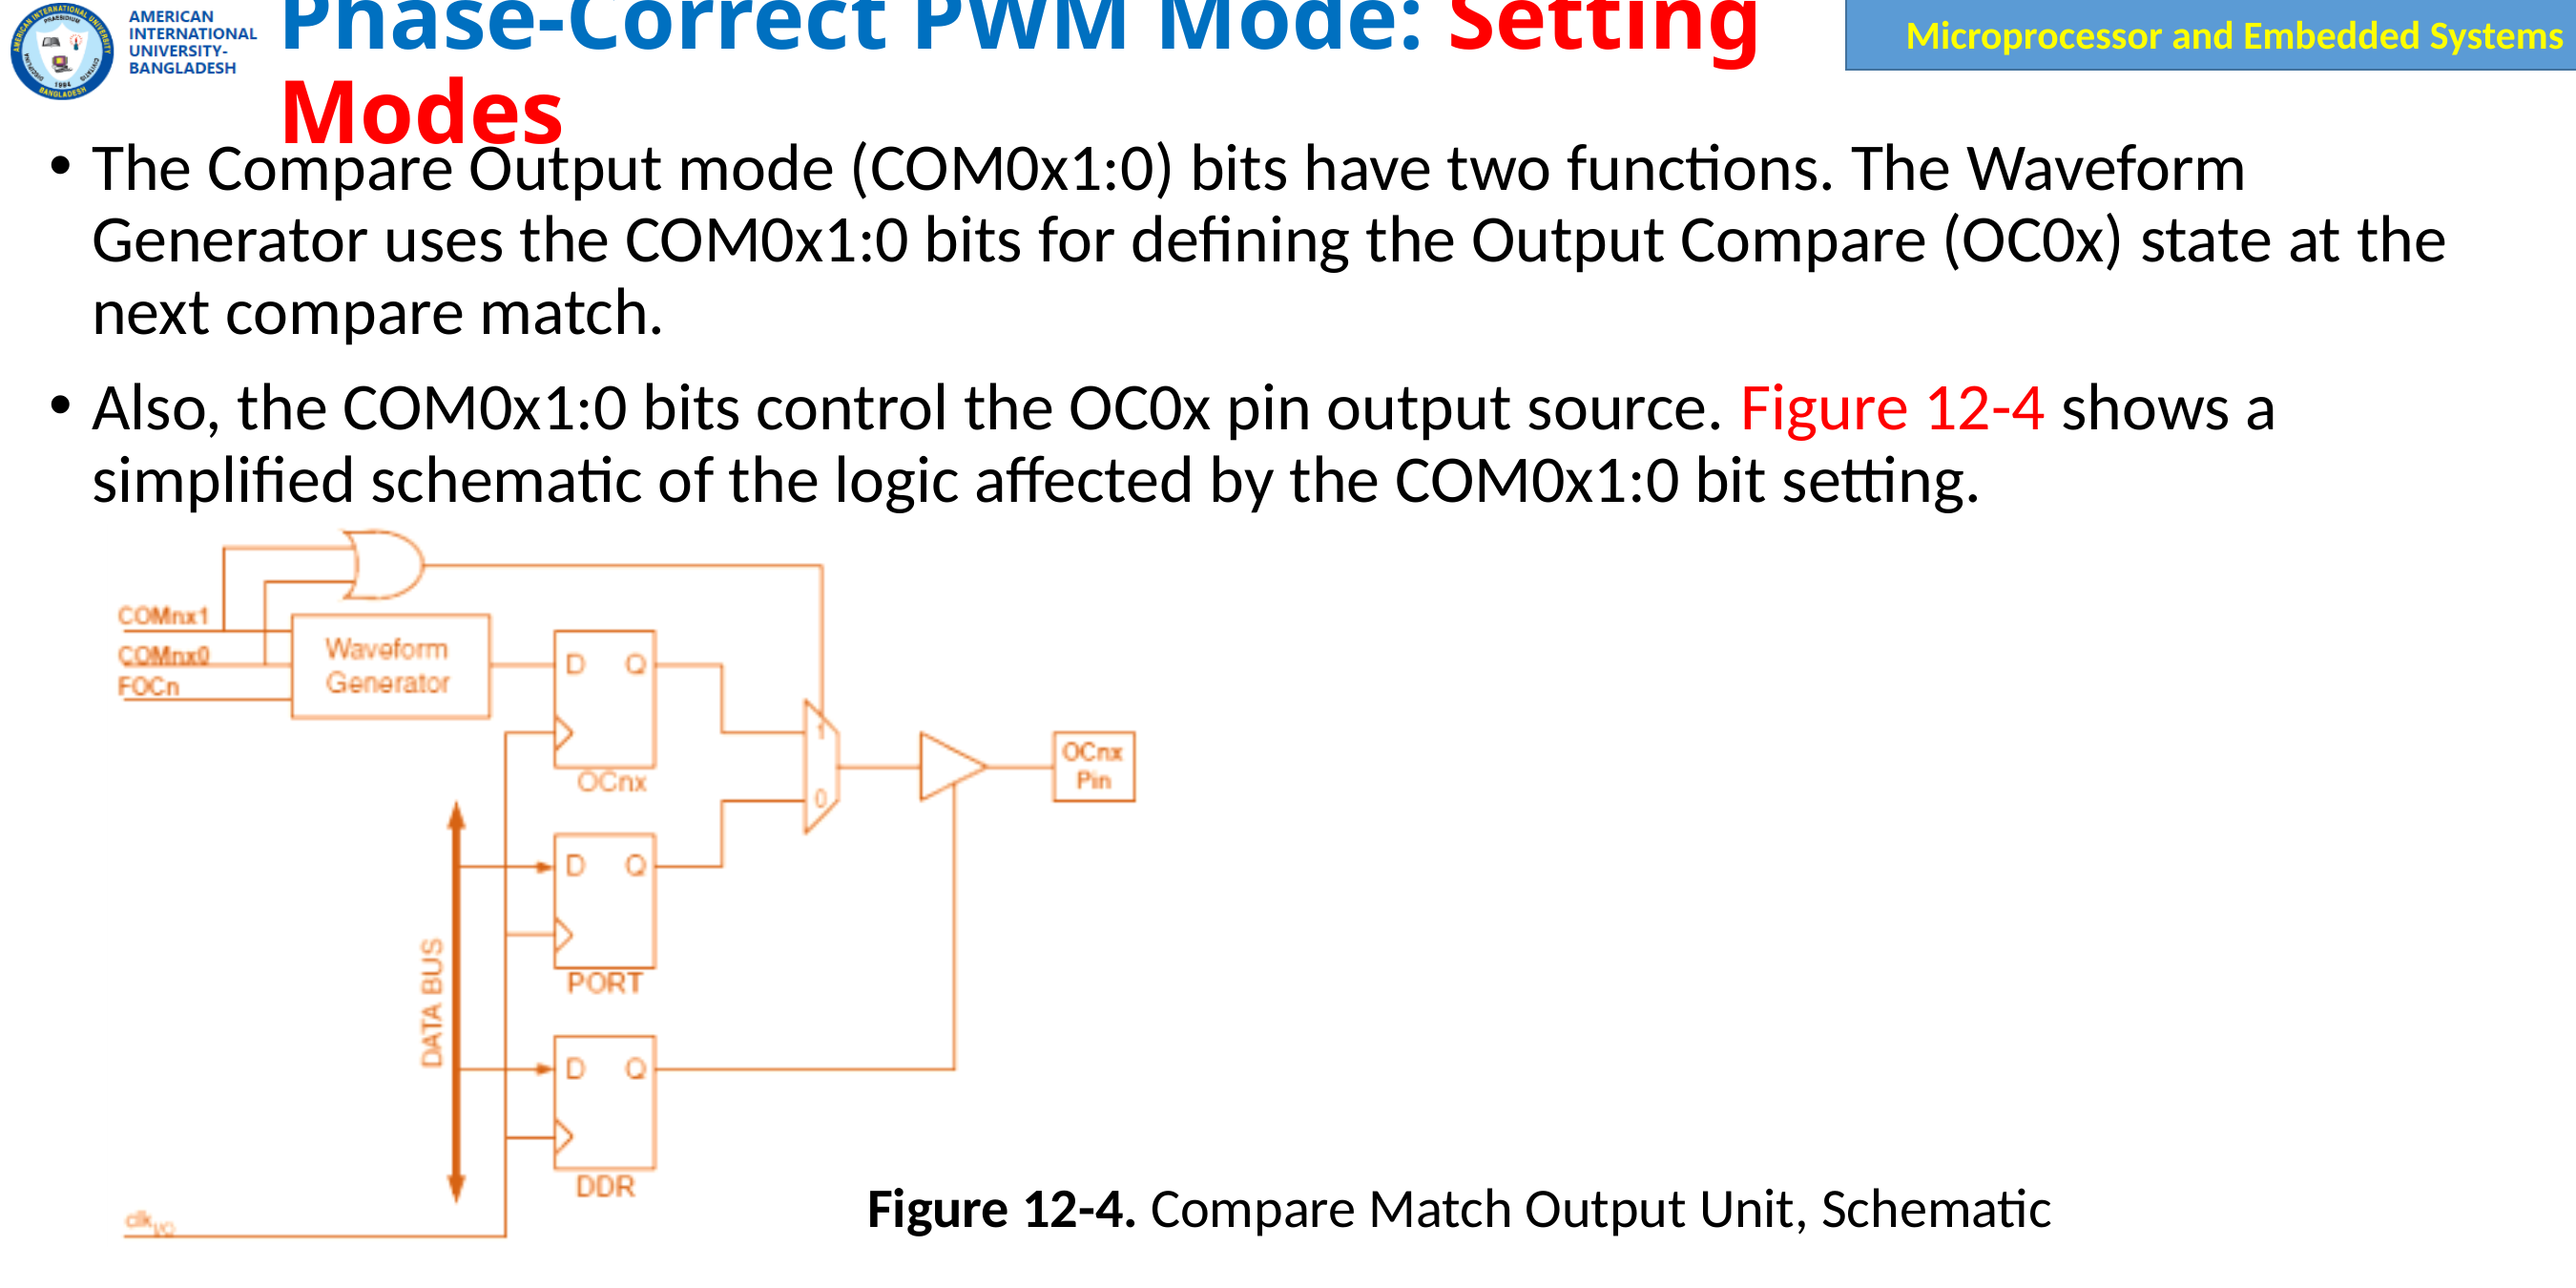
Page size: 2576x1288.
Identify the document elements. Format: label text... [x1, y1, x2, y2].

title Phase-Correct PWM Mode: Setting Modes [263, 10, 1839, 125]
picture [0, 3, 265, 104]
picture [106, 524, 1145, 1247]
list The Compare Output mode (COM0x1:0) bits have two functions. The Waveform Generator uses the COM0x1:0 bits for defining the Output Compare (OC0x) state at the next compare match. Also, the COM0x1:0 bits control the OC0x pin output source. Figure 12-4 shows a simplified schematic of the logic affected by the COM0x1:0 bit setting. [34, 125, 2550, 525]
text_box Figure 12-4. Compare Match Output Unit, Schematic [1145, 1164, 2272, 1246]
